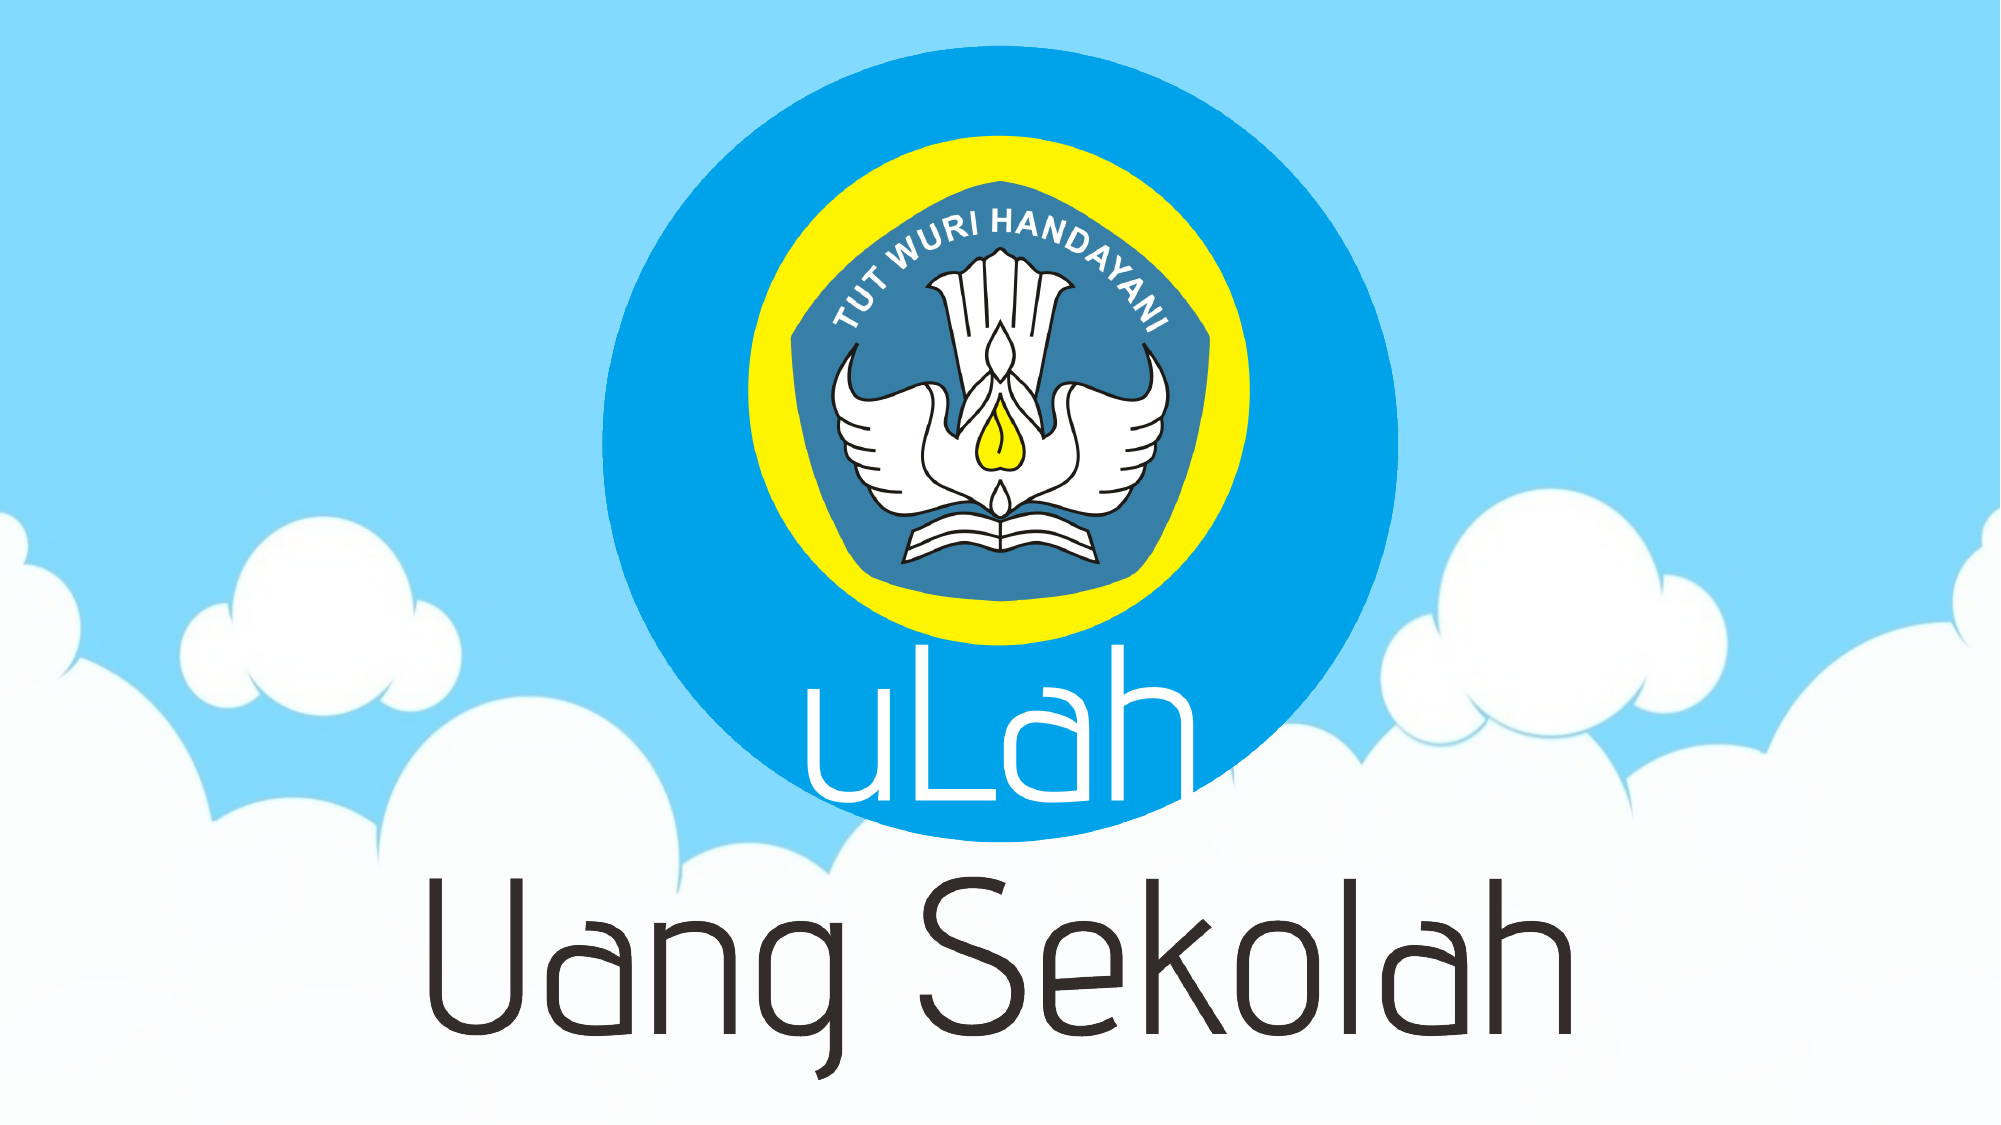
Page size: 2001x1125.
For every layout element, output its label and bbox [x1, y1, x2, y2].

picture [749, 136, 1249, 645]
picture [916, 645, 995, 800]
picture [1004, 688, 1089, 802]
picture [429, 45, 1571, 1080]
picture [808, 690, 889, 802]
